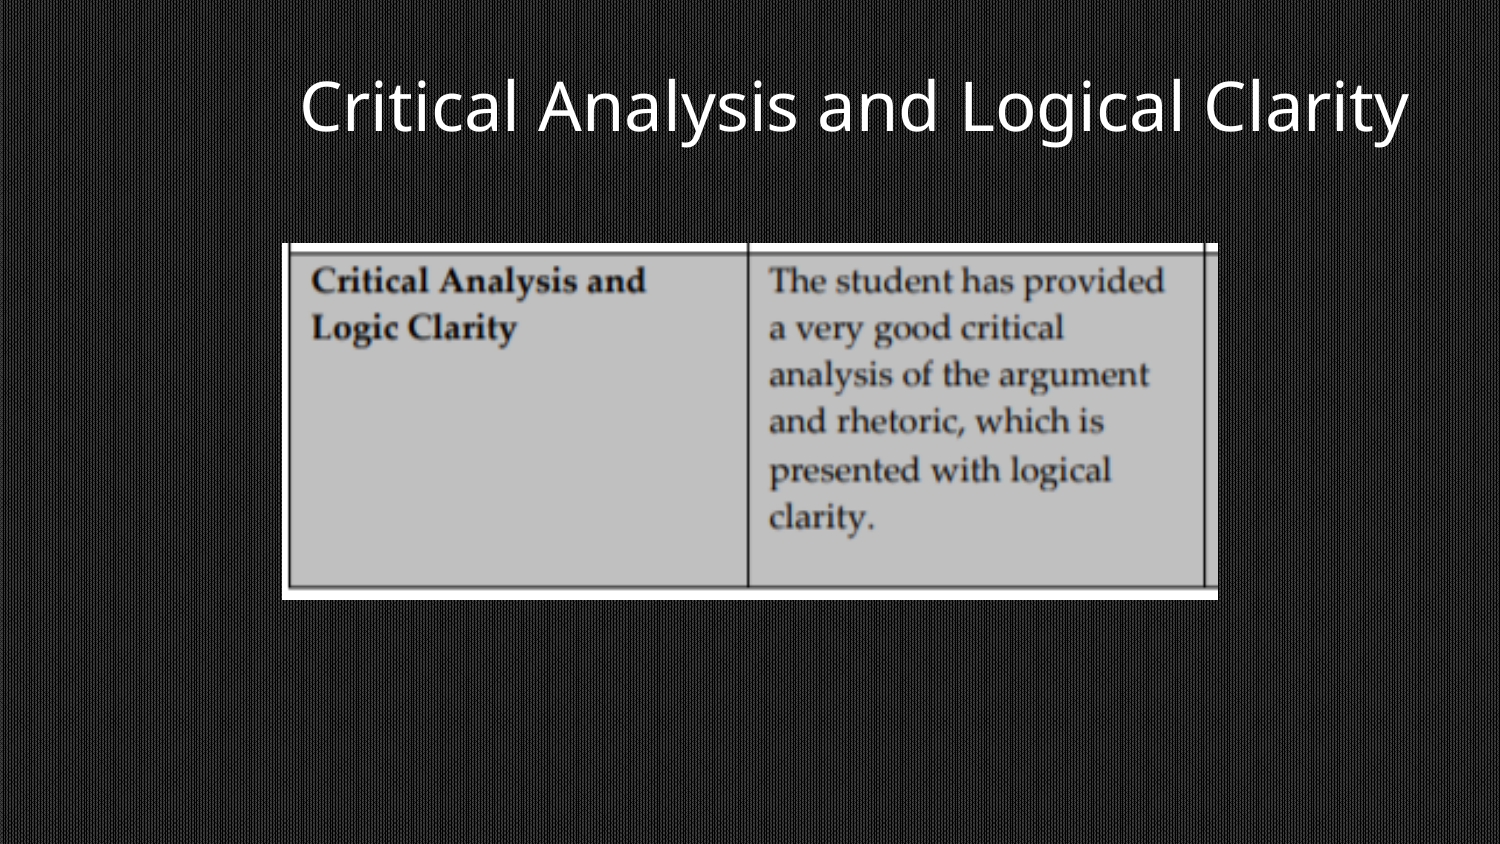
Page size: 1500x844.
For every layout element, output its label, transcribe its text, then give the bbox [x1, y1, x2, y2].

picture [282, 243, 1218, 600]
title Critical Analysis and Logical Clarity [75, 33, 1425, 175]
